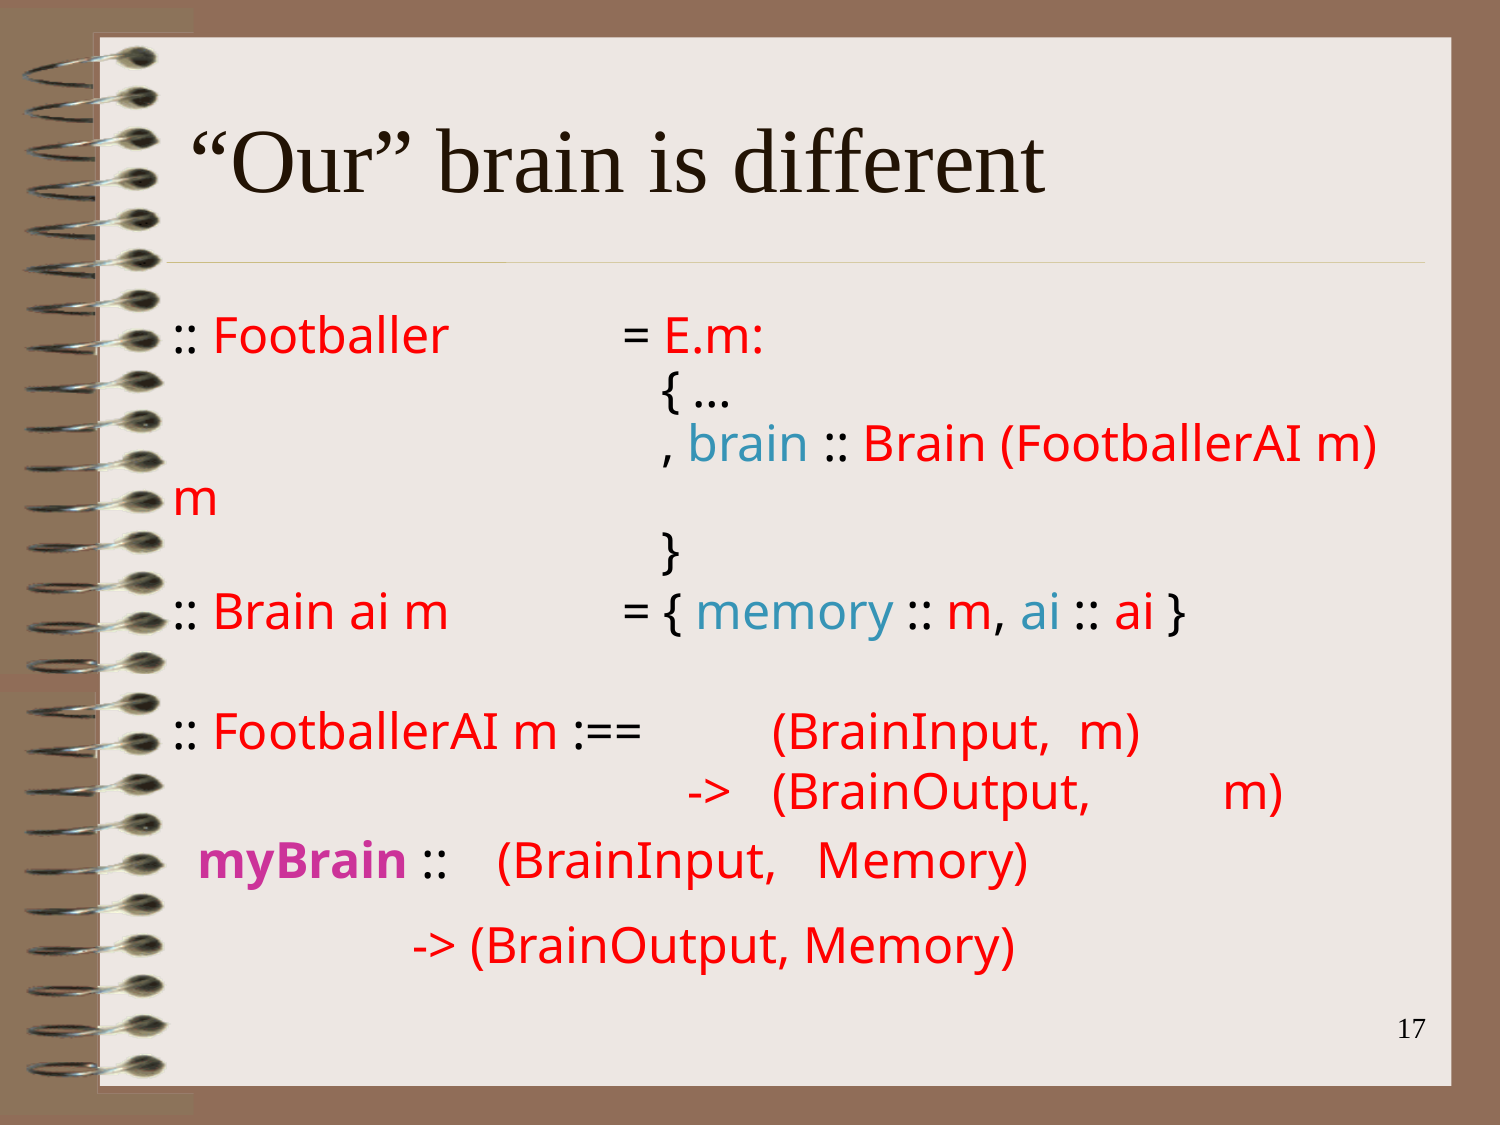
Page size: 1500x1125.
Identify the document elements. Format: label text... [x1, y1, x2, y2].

text_box :: Footballer = E.m: { … , brain :: Brain (FootballerAI m) m } :: Brain ai m = { memory :: m, ai :: ai } :: FootballerAI m :== (BrainInput, m) -> (BrainOutput, m) [157, 302, 1447, 828]
picture [0, 692, 194, 1115]
title “Our” brain is different [174, 62, 1425, 250]
slide_number 17 [1128, 1001, 1442, 1077]
text_box myBrain :: (BrainInput, Memory) -> (BrainOutput, Memory) [183, 821, 1436, 981]
picture [0, 8, 194, 674]
